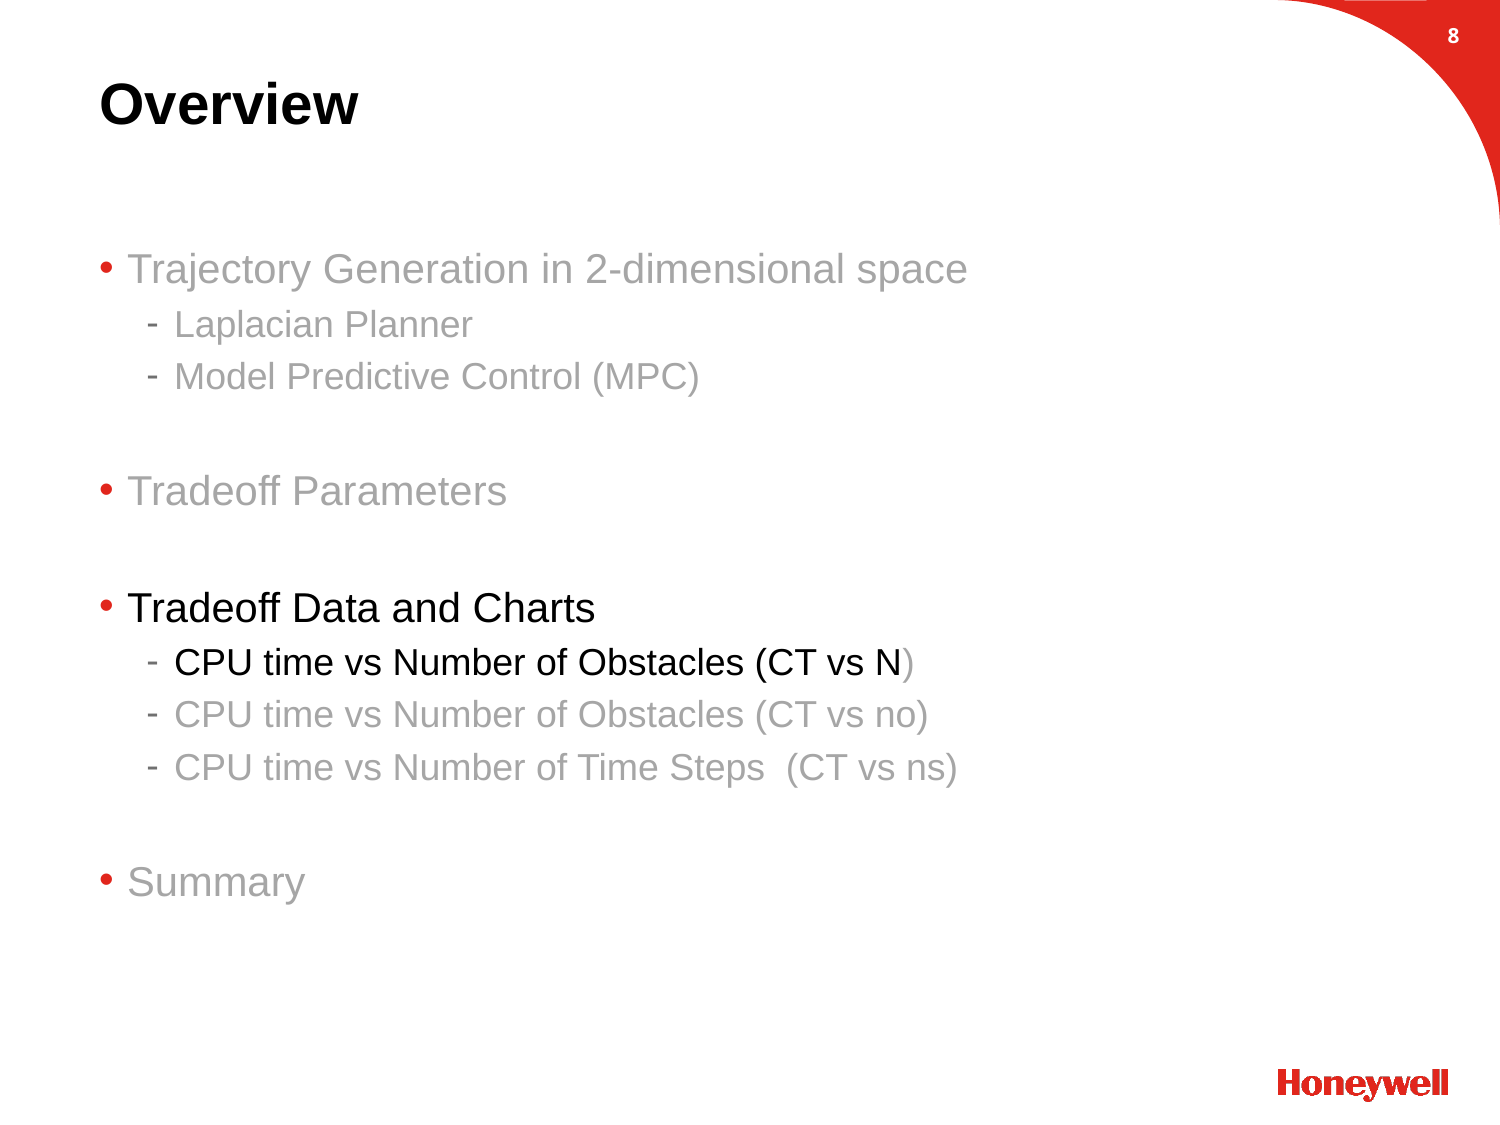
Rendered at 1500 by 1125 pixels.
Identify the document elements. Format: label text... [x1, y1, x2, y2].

list Trajectory Generation in 2-dimensional space Laplacian Planner Model Predictive Control (MPC) Tradeoff Parameters Tradeoff Data and Charts CPU time vs Number of Obstacles (CT vs N) CPU time vs Number of Obstacles (CT vs no) CPU time vs Number of Time Steps (CT vs ns) Summary [84, 176, 1398, 1048]
slide_number 7 [1432, 0, 1500, 79]
title Overview [84, 58, 1398, 141]
picture [1278, 1069, 1448, 1102]
